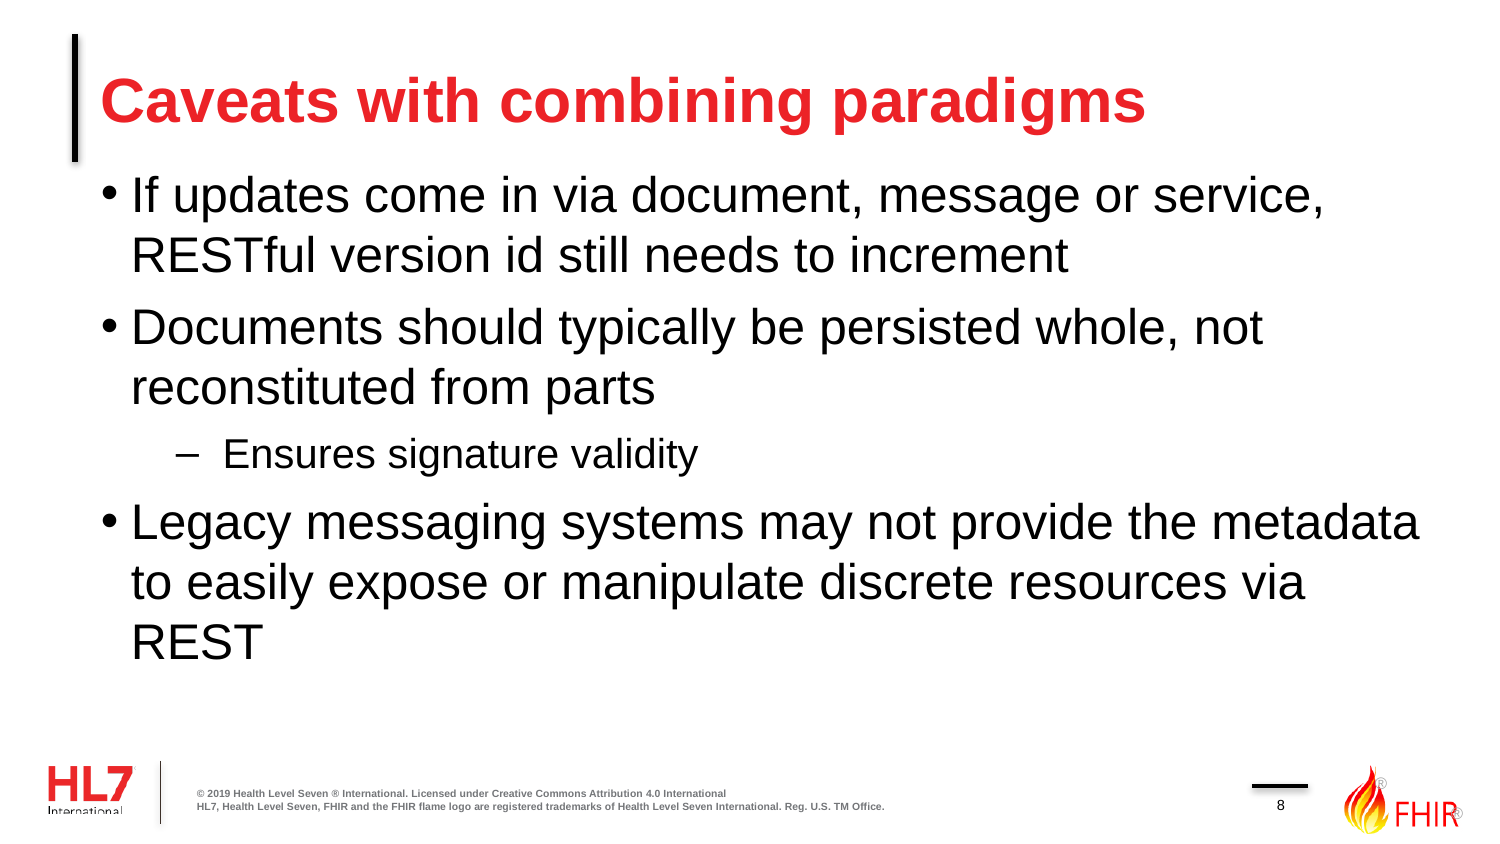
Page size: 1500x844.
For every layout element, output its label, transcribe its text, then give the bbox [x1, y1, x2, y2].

list If updates come in via document, message or service, RESTful version id still needs to increment Documents should typically be persisted whole, not reconstituted from parts Ensures signature validity Legacy messaging systems may not provide the metadata to easily expose or manipulate discrete resources via REST [100, 162, 1451, 731]
slide_number 8 [1258, 786, 1304, 813]
title Caveats with combining paradigms [100, 33, 1451, 162]
picture [1339, 760, 1463, 837]
footer © 2019 Health Level Seven ® International. Licensed under Creative Commons Attribution 4.0 International HL7, Health Level Seven, FHIR and the FHIR flame logo are registered trademarks of Health Level Seven International. Reg. U.S. TM Office. [196, 786, 941, 813]
